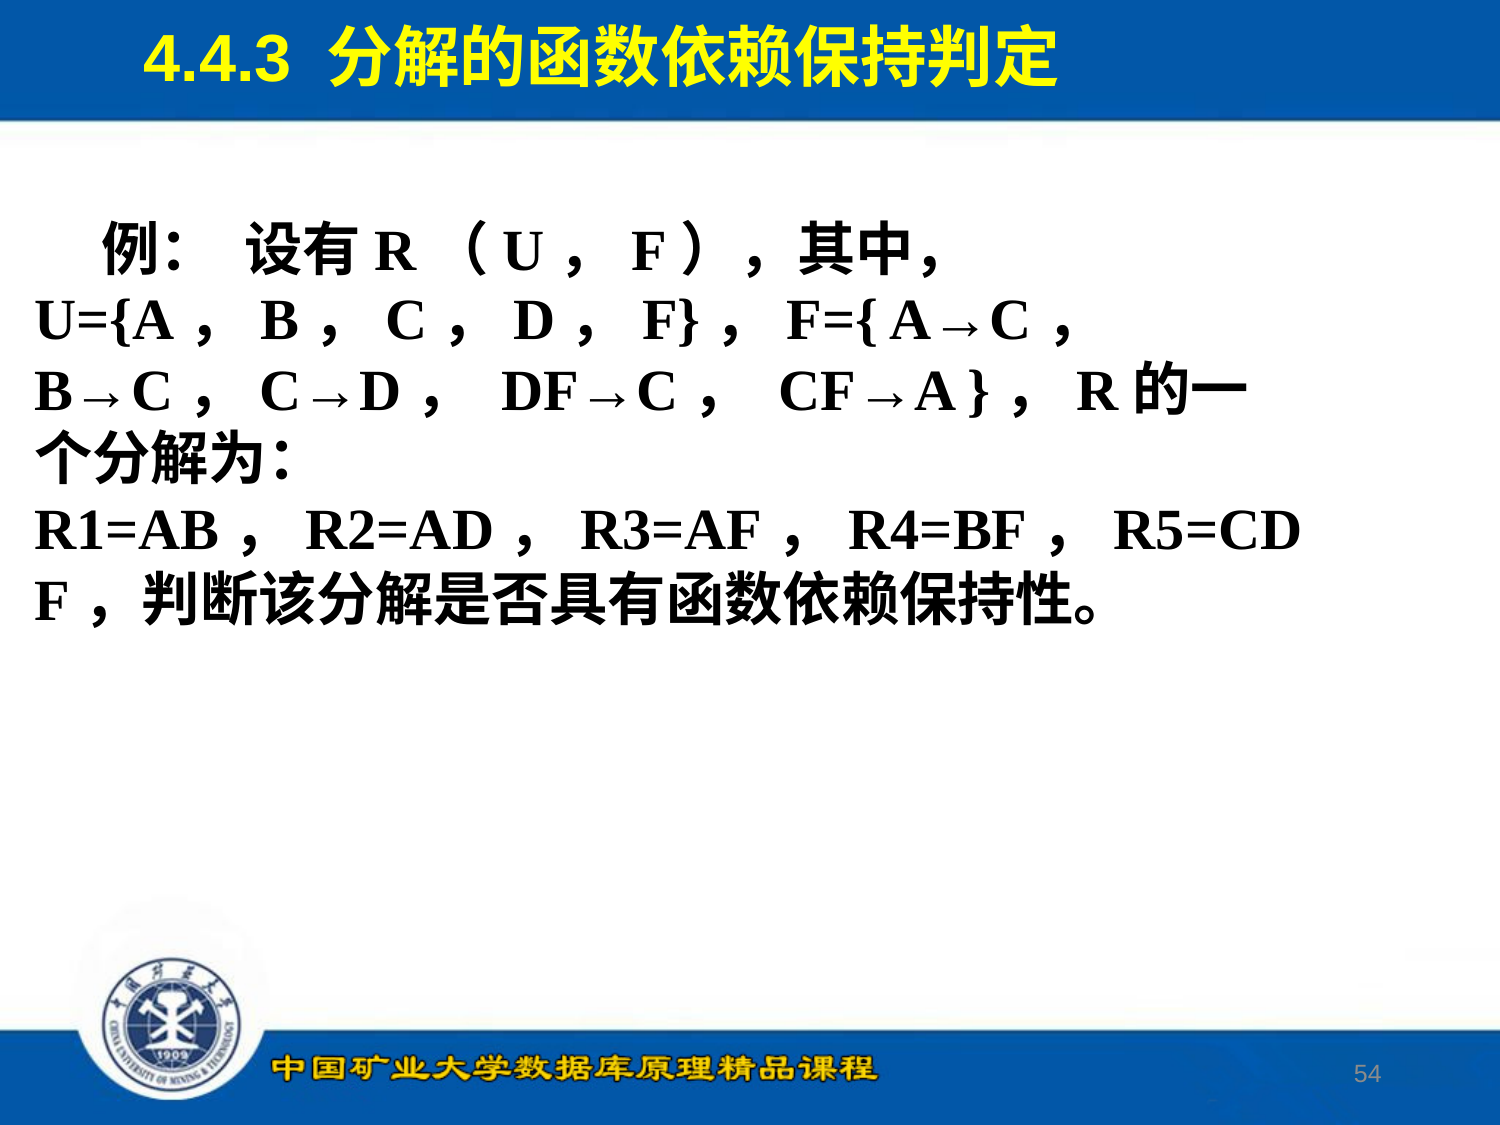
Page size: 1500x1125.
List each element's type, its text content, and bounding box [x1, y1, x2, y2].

text_box 例： 设有R（U，F），其中， U={A，B，C，D，F}，F={ A→C， B→C，C→D， DF→C， CF→A }，R的一个分解为：R1=AB，R2=AD，R3=AF，R4=BF，R5=CDF，判断该分解是否具有函数依赖保持性。 [19, 204, 1319, 639]
picture [0, 0, 1500, 1125]
text_box 4.4.3 分解的函数依赖保持判定 [129, 7, 1209, 102]
slide_number 54 [1059, 1042, 1397, 1103]
